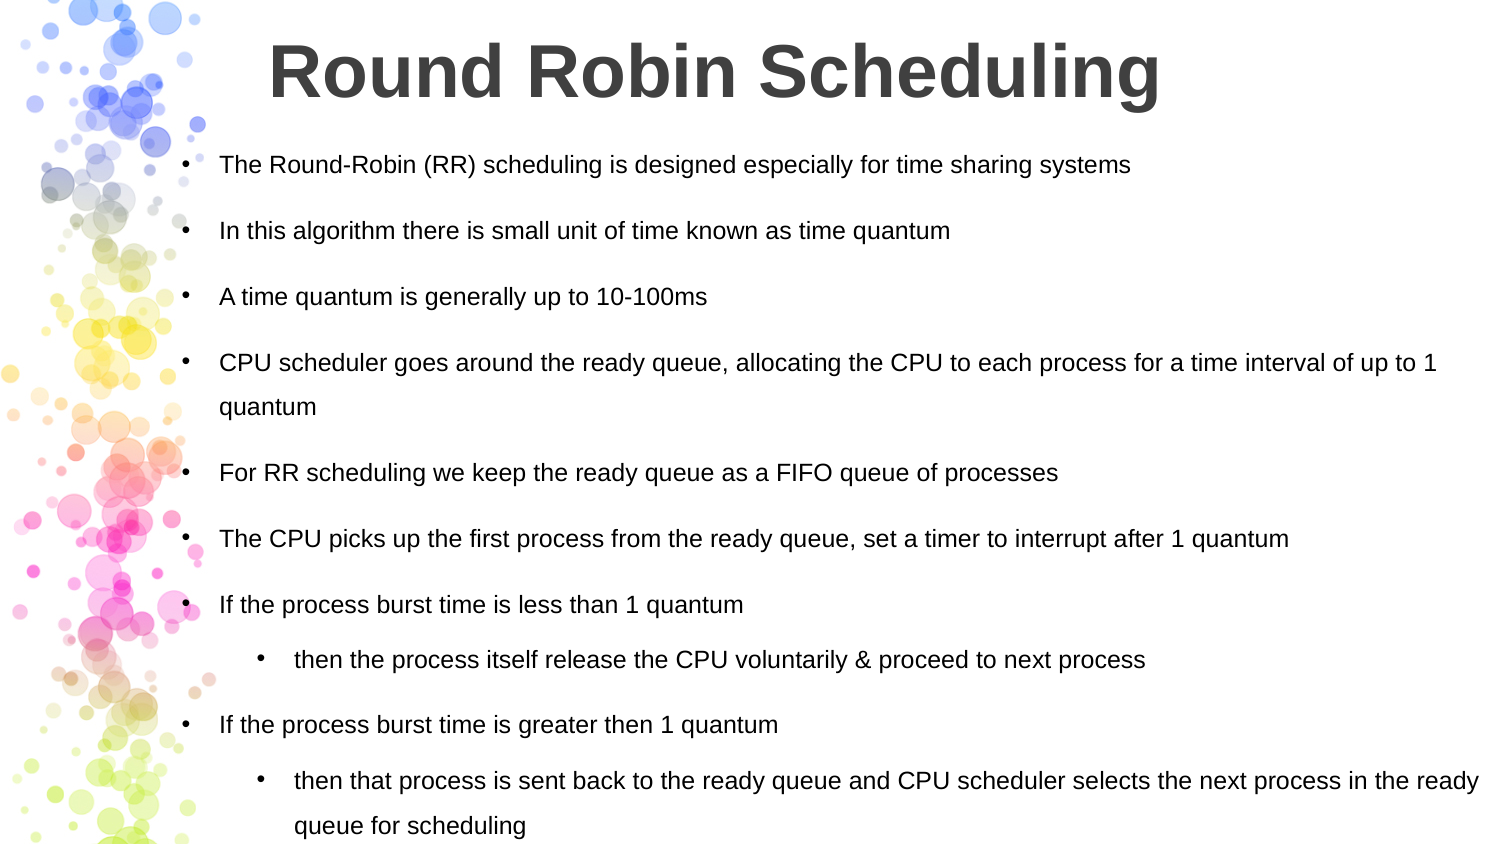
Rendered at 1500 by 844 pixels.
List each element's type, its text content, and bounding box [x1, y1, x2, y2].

title Round Robin Scheduling [253, 4, 1500, 126]
picture [0, 0, 1500, 844]
text_box The Round-Robin (RR) scheduling is designed especially for time sharing systems In this algorithm there is small unit of time known as time quantum A time quantum is generally up to 10-100ms CPU scheduler goes around the ready queue, allocating the CPU to each process for a time interval of up to 1 quantum For RR scheduling we keep the ready queue as a FIFO queue of processes The CPU picks up the first process from the ready queue, set a timer to interrupt after 1 quantum If the process burst time is less than 1 quantum then the process itself release the CPU voluntarily & proceed to next process If the process burst time is greater then 1 quantum then that process is sent back to the ready queue and CPU scheduler selects the next process in the ready queue for scheduling [166, 126, 1500, 844]
